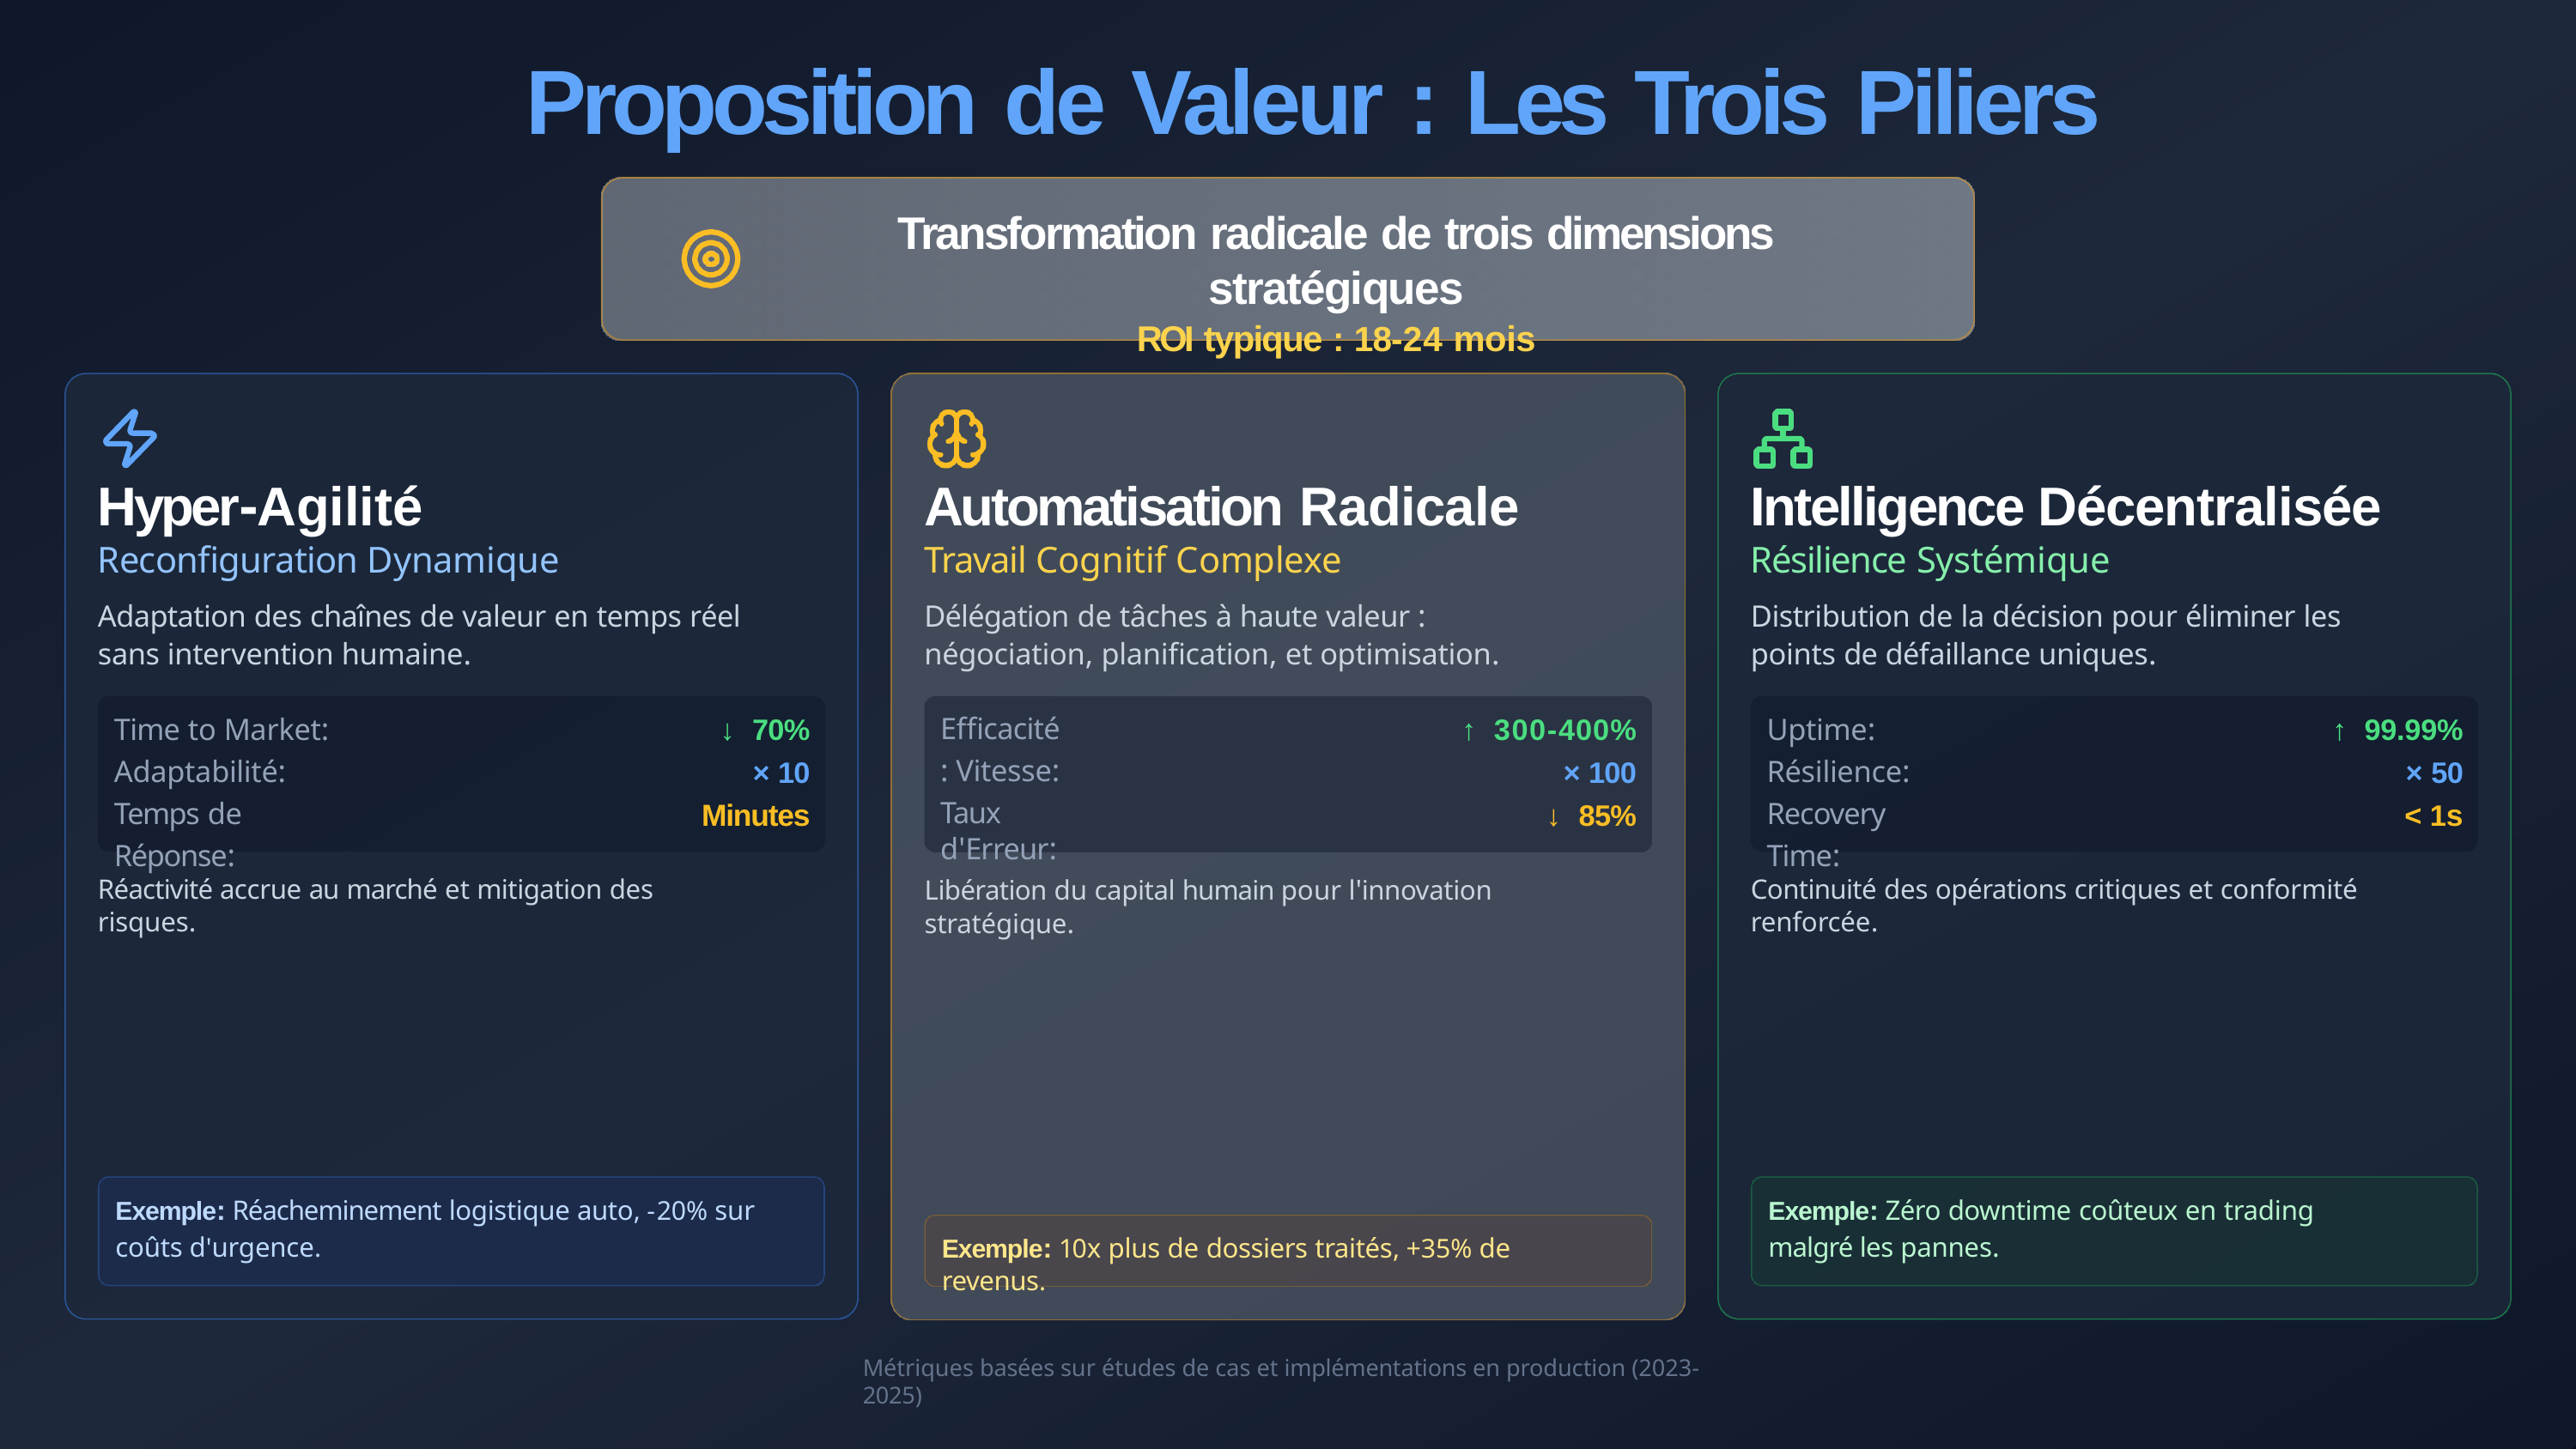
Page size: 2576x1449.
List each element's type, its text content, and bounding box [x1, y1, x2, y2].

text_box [97, 1175, 826, 1287]
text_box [64, 373, 860, 1320]
title Proposition de Valeur : Les Trois Piliers [252, 39, 2324, 283]
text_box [1750, 1175, 2479, 1287]
text_box Transformation radicale de trois dimensions stratégiques ROI typique : 18-24 mois [773, 350, 1899, 359]
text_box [600, 176, 1976, 341]
text_box Métriques basées sur études de cas et implémentations en production (2023-2025) [860, 1350, 1716, 1409]
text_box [1716, 373, 2512, 1320]
picture [0, 0, 2576, 1449]
